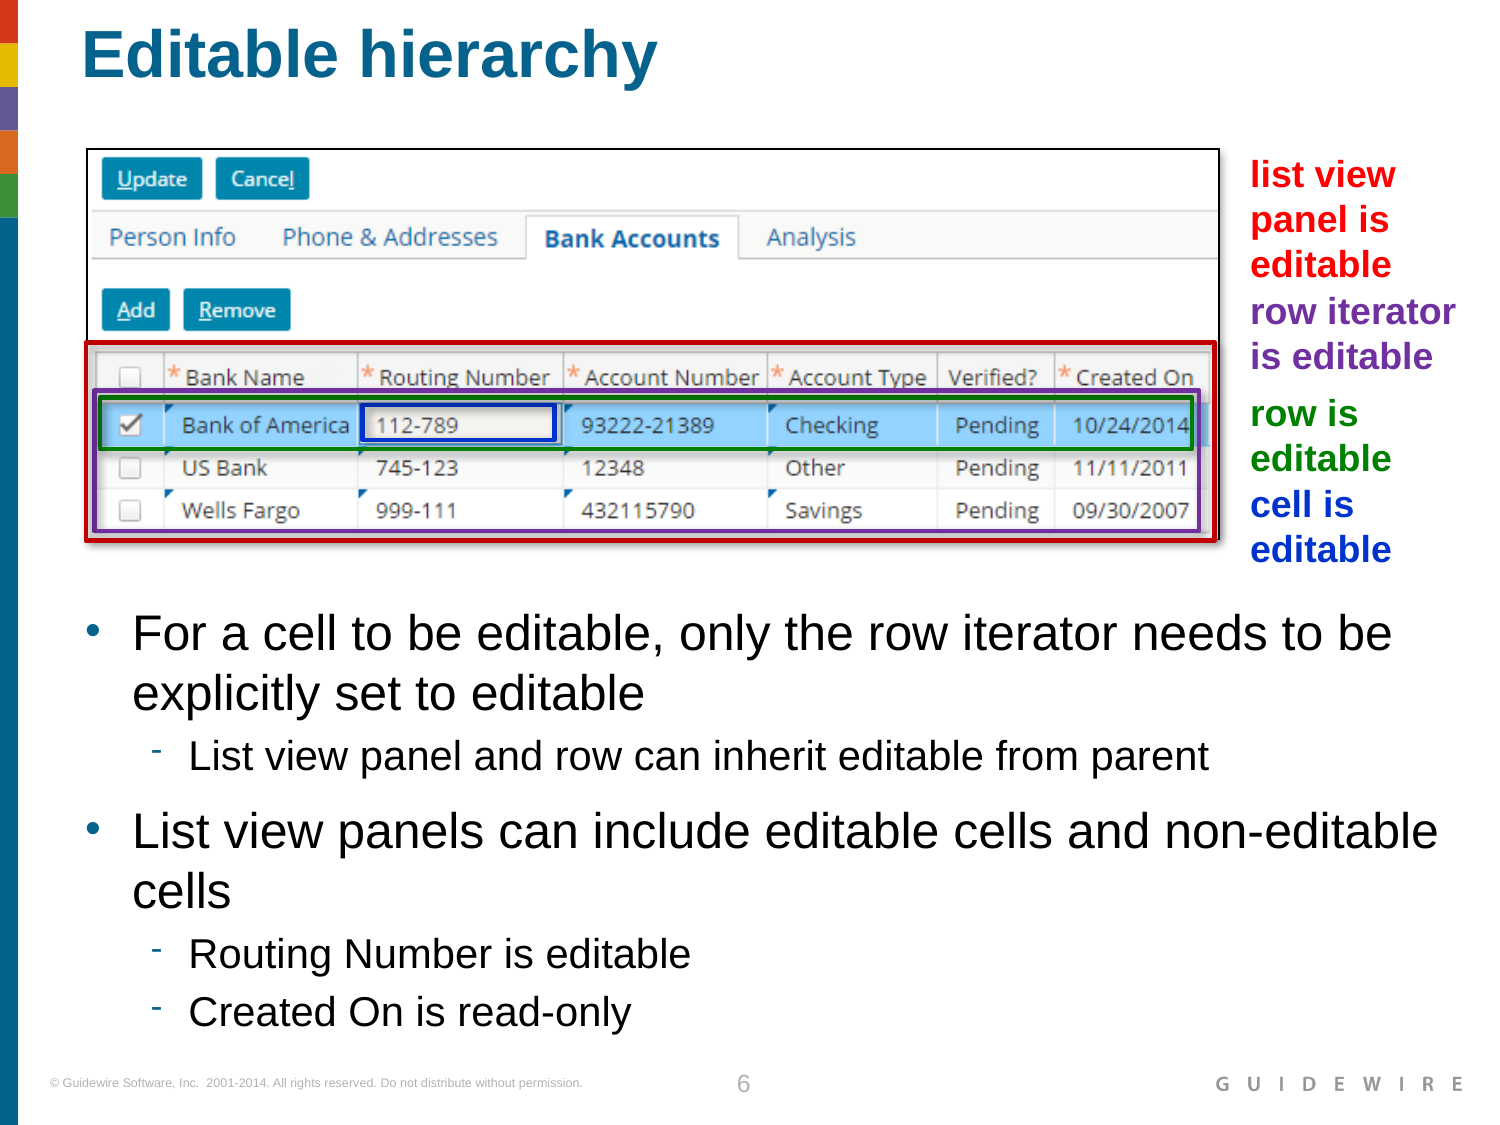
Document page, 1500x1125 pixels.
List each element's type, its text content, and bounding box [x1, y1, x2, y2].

text_box cell is editable [1250, 480, 1500, 571]
title Editable hierarchy [81, 19, 1446, 142]
text_box row iterator is editable [1250, 287, 1477, 378]
picture [86, 149, 1219, 540]
text_box row is editable [1250, 388, 1407, 479]
picture [1215, 1073, 1480, 1096]
text_box list view panel is editable [1250, 149, 1454, 285]
list For a cell to be editable, only the row iterator needs to be explicitly set to editable List view panel and row can inherit editable from parent List view panels can include editable cells and non-editable cells Routing Number is editable Created On is read-only [85, 600, 1450, 1050]
